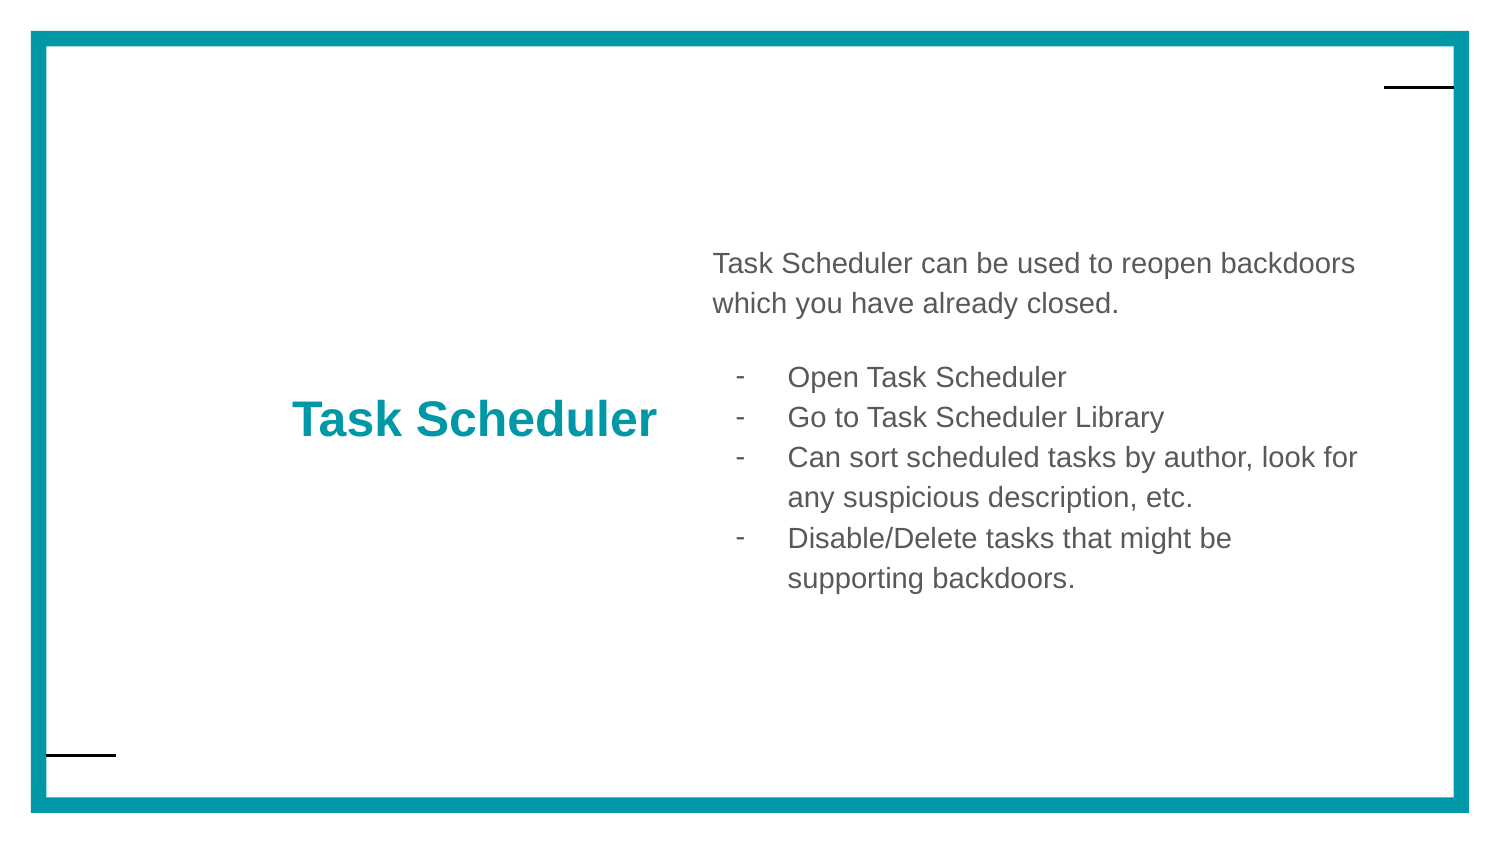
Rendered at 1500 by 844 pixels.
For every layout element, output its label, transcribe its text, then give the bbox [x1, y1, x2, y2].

title Task Scheduler [115, 232, 673, 602]
list Task Scheduler can be used to reopen backdoors which you have already closed. Open Task Scheduler Go to Task Scheduler Library Can sort scheduled tasks by author, look for any suspicious description, etc. Disable/Delete tasks that might be supporting backdoors. [697, 137, 1385, 697]
